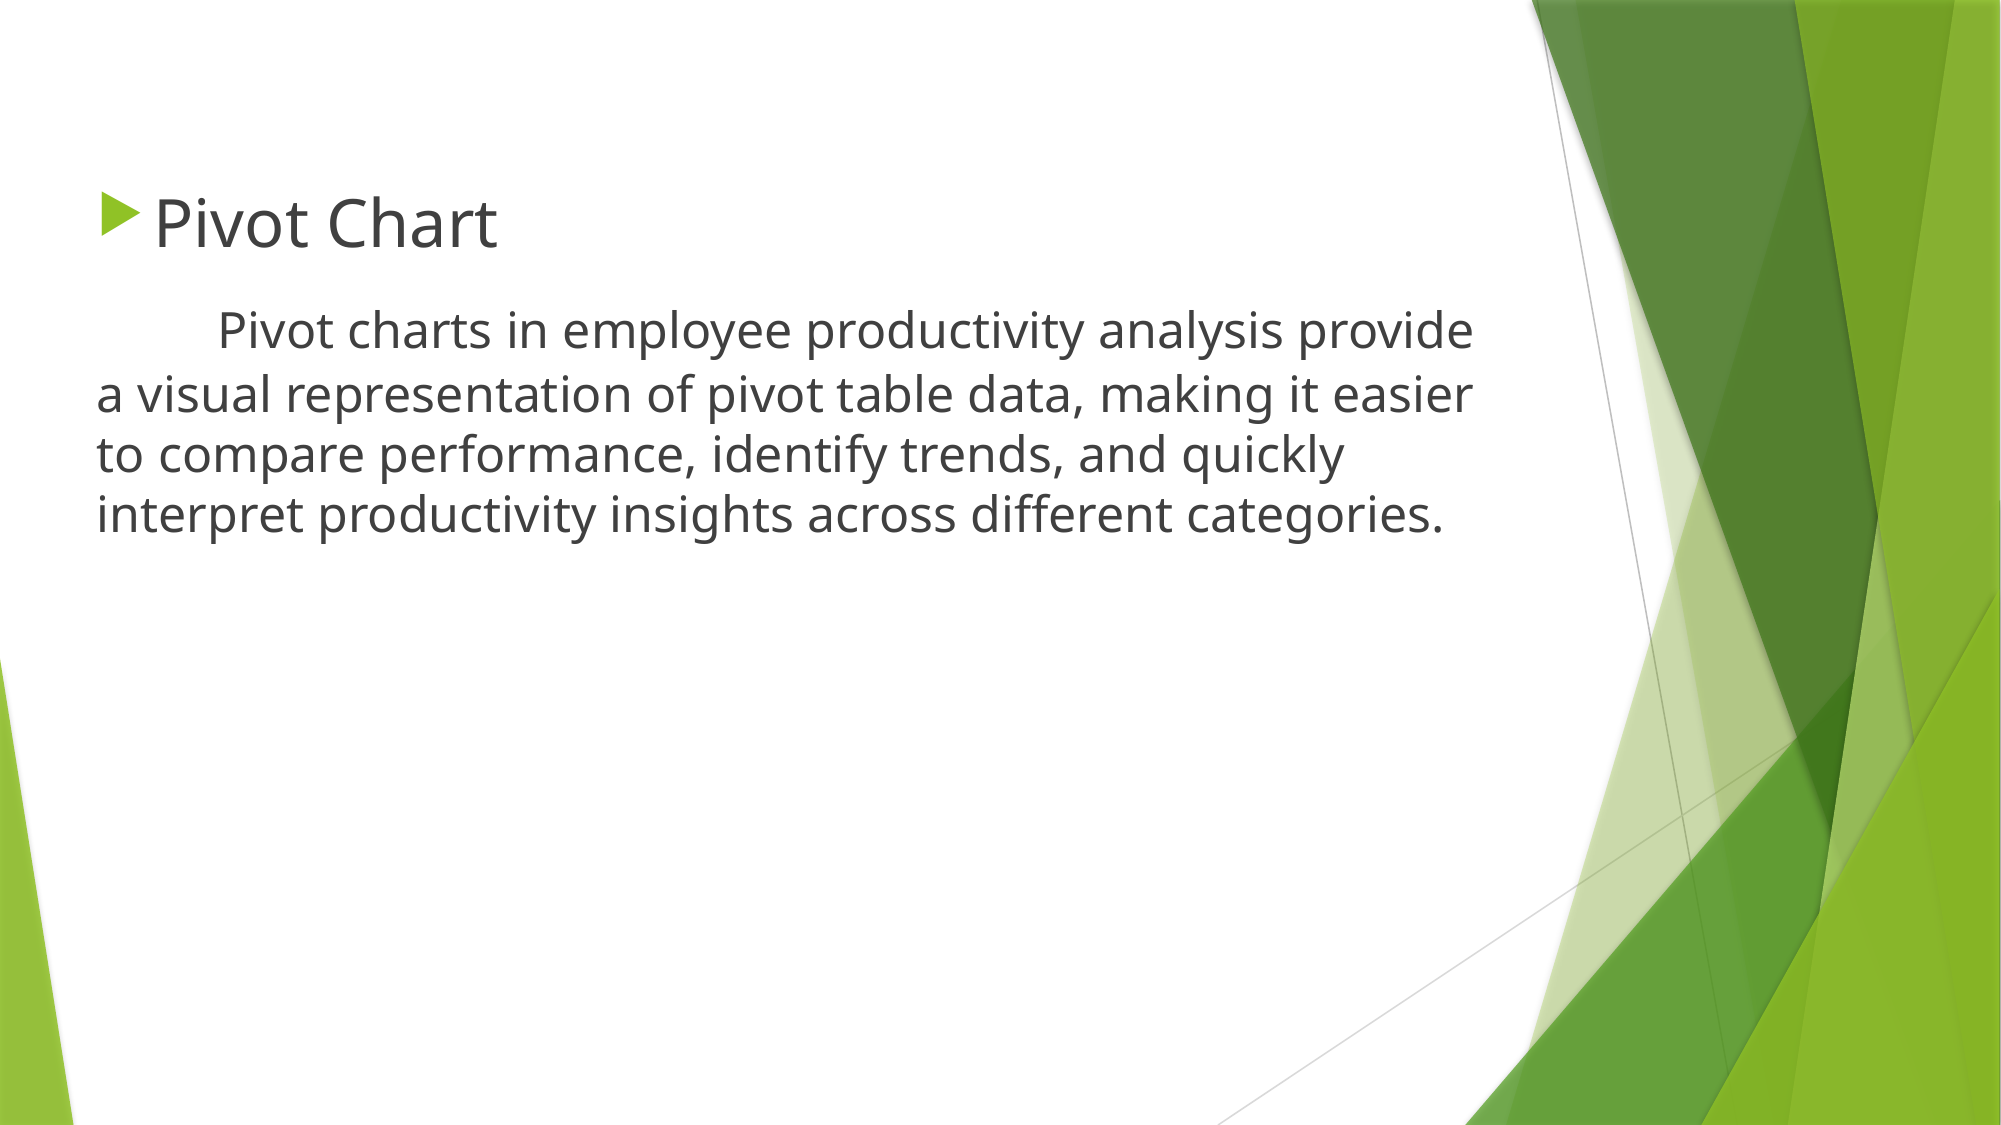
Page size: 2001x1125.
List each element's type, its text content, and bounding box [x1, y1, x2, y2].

list Pivot Chart Pivot charts in employee productivity analysis provide a visual representation of pivot table data, making it easier to compare performance, identify trends, and quickly interpret productivity insights across different categories. [81, 173, 1492, 1051]
